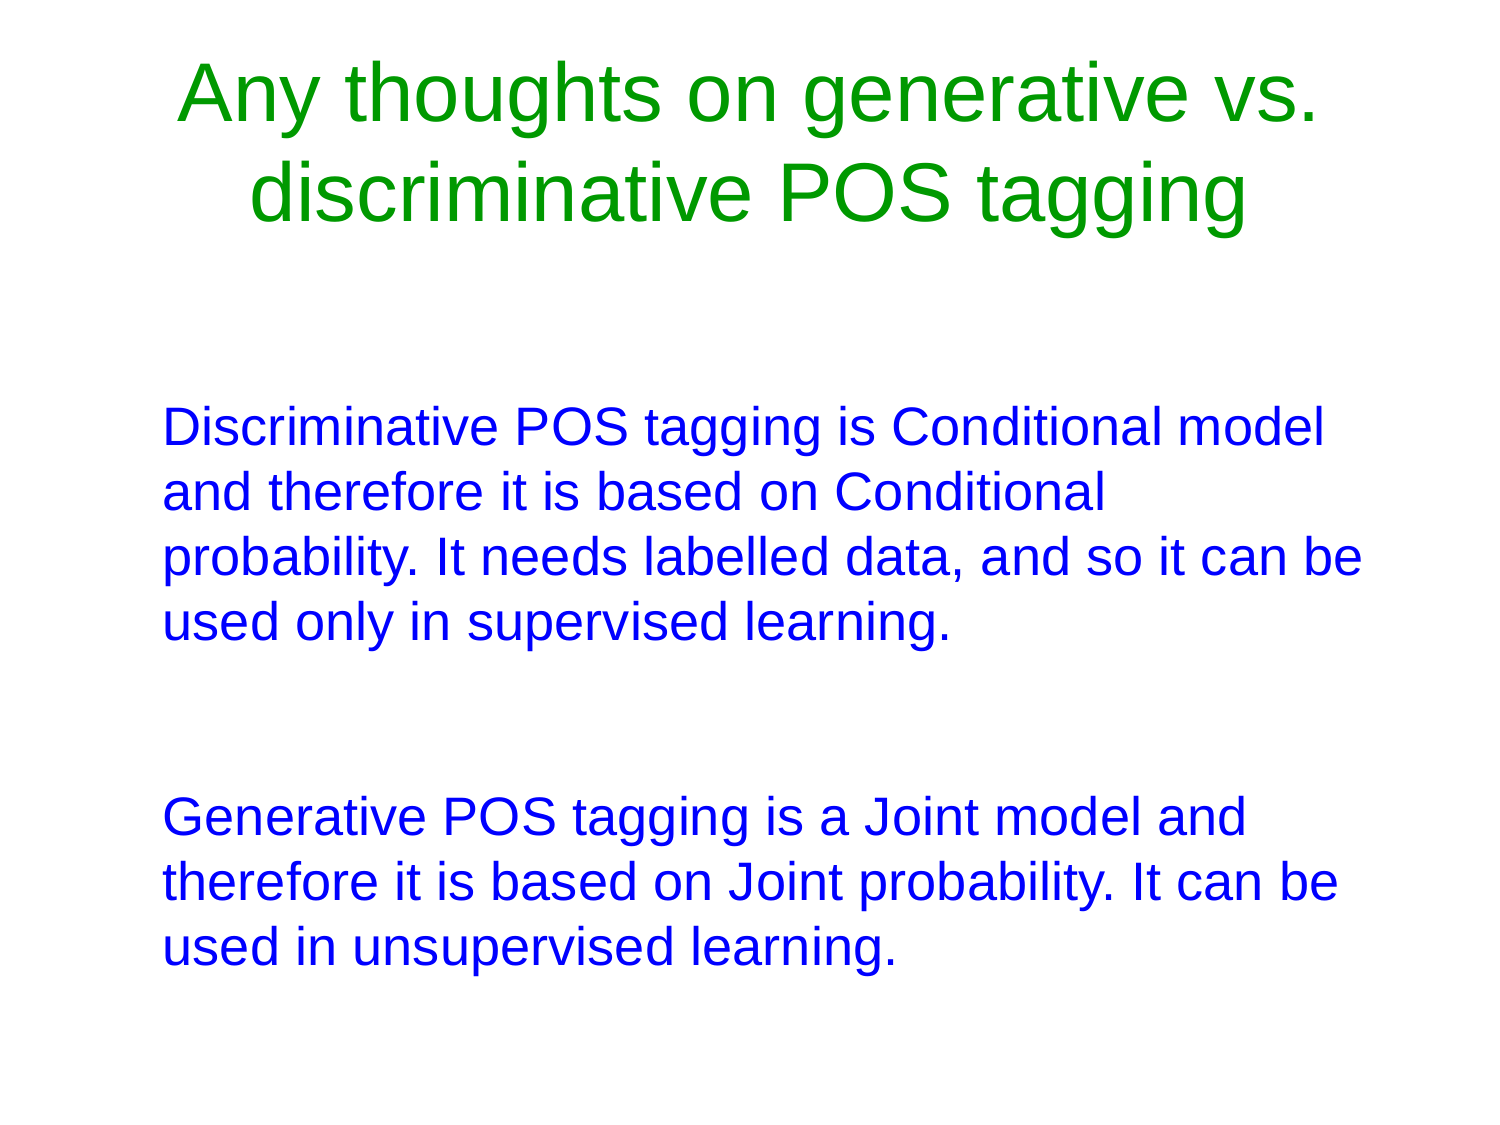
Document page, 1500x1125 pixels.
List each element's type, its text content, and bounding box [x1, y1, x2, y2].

text_box [75, 262, 1425, 1005]
text_box Discriminative POS tagging is Conditional model and therefore it is based on Conditional probability. It needs labelled data, and so it can be used only in supervised learning. Generative POS tagging is a Joint model and therefore it is based on Joint probability. It can be used in unsupervised learning. [147, 383, 1388, 907]
text_box Any thoughts on generative vs. discriminative POS tagging [75, 45, 1425, 233]
